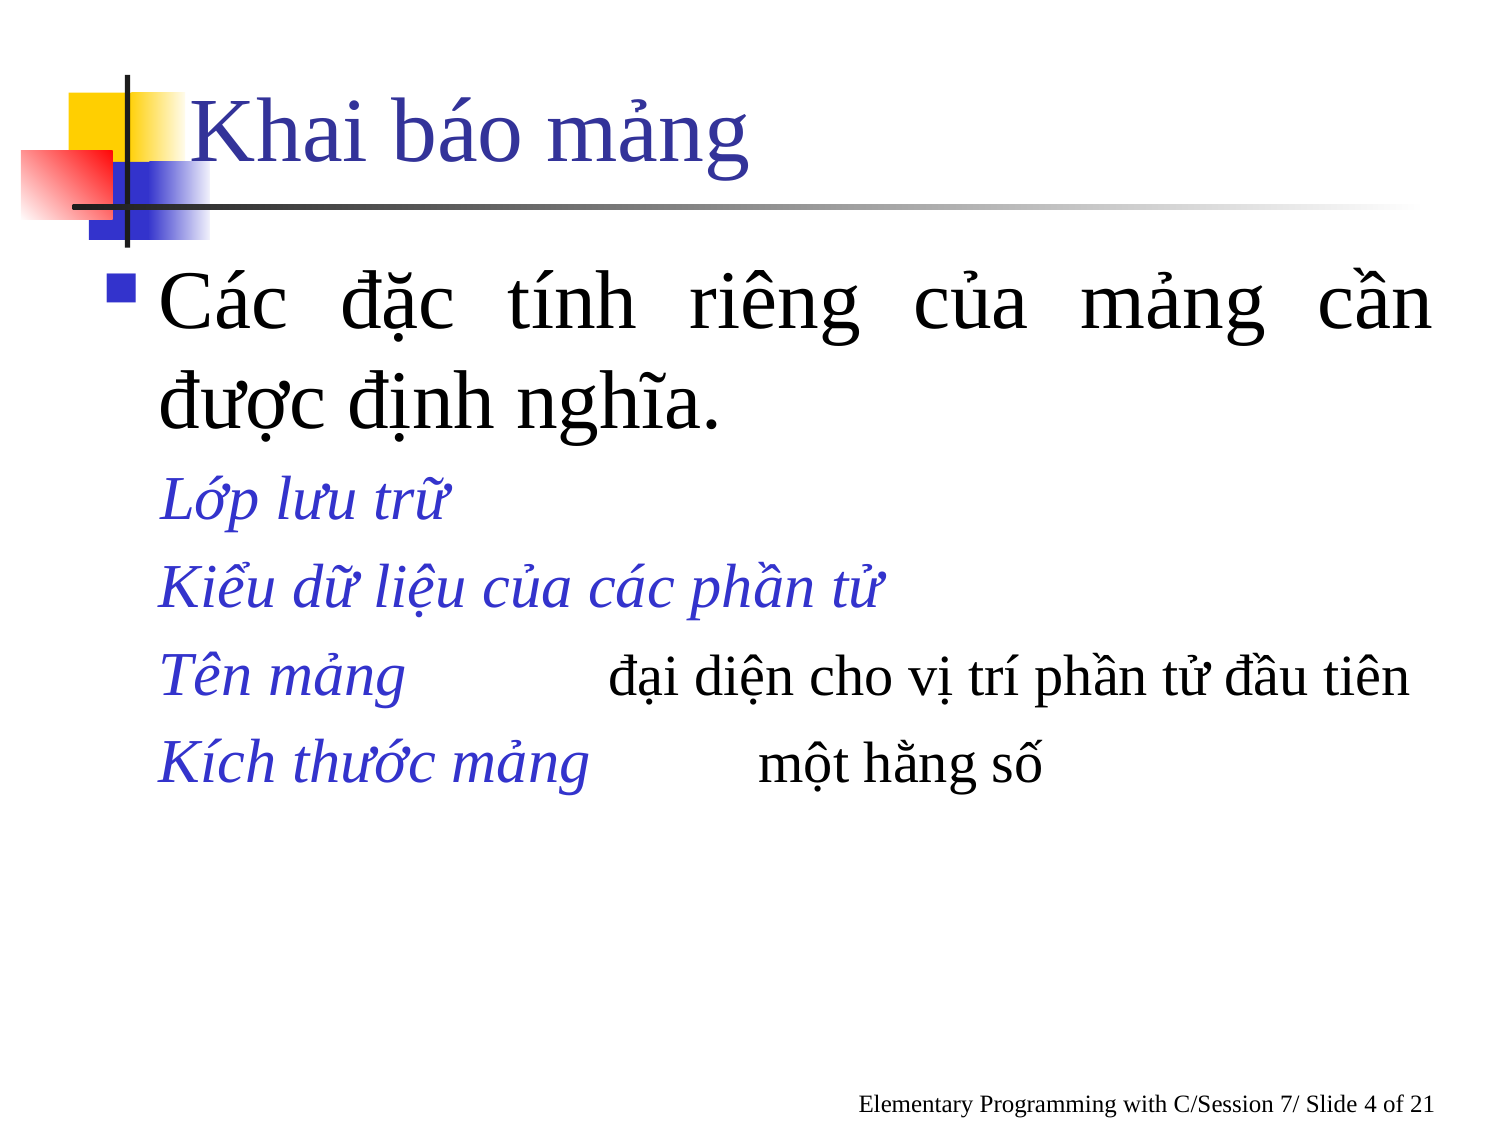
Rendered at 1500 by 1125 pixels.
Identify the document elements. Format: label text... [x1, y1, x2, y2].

list Các đặc tính riêng của mảng cần được định nghĩa. Lớp lưu trữ Kiểu dữ liệu của các phần tử Tên mảng đại diện cho vị trí phần tử đầu tiên Kích thước mảng một hằng số [87, 237, 1450, 975]
footer Elementary Programming with C/Session 7/ Slide 4 of 21 [537, 1049, 1451, 1125]
title Khai báo mảng [174, 49, 1468, 188]
